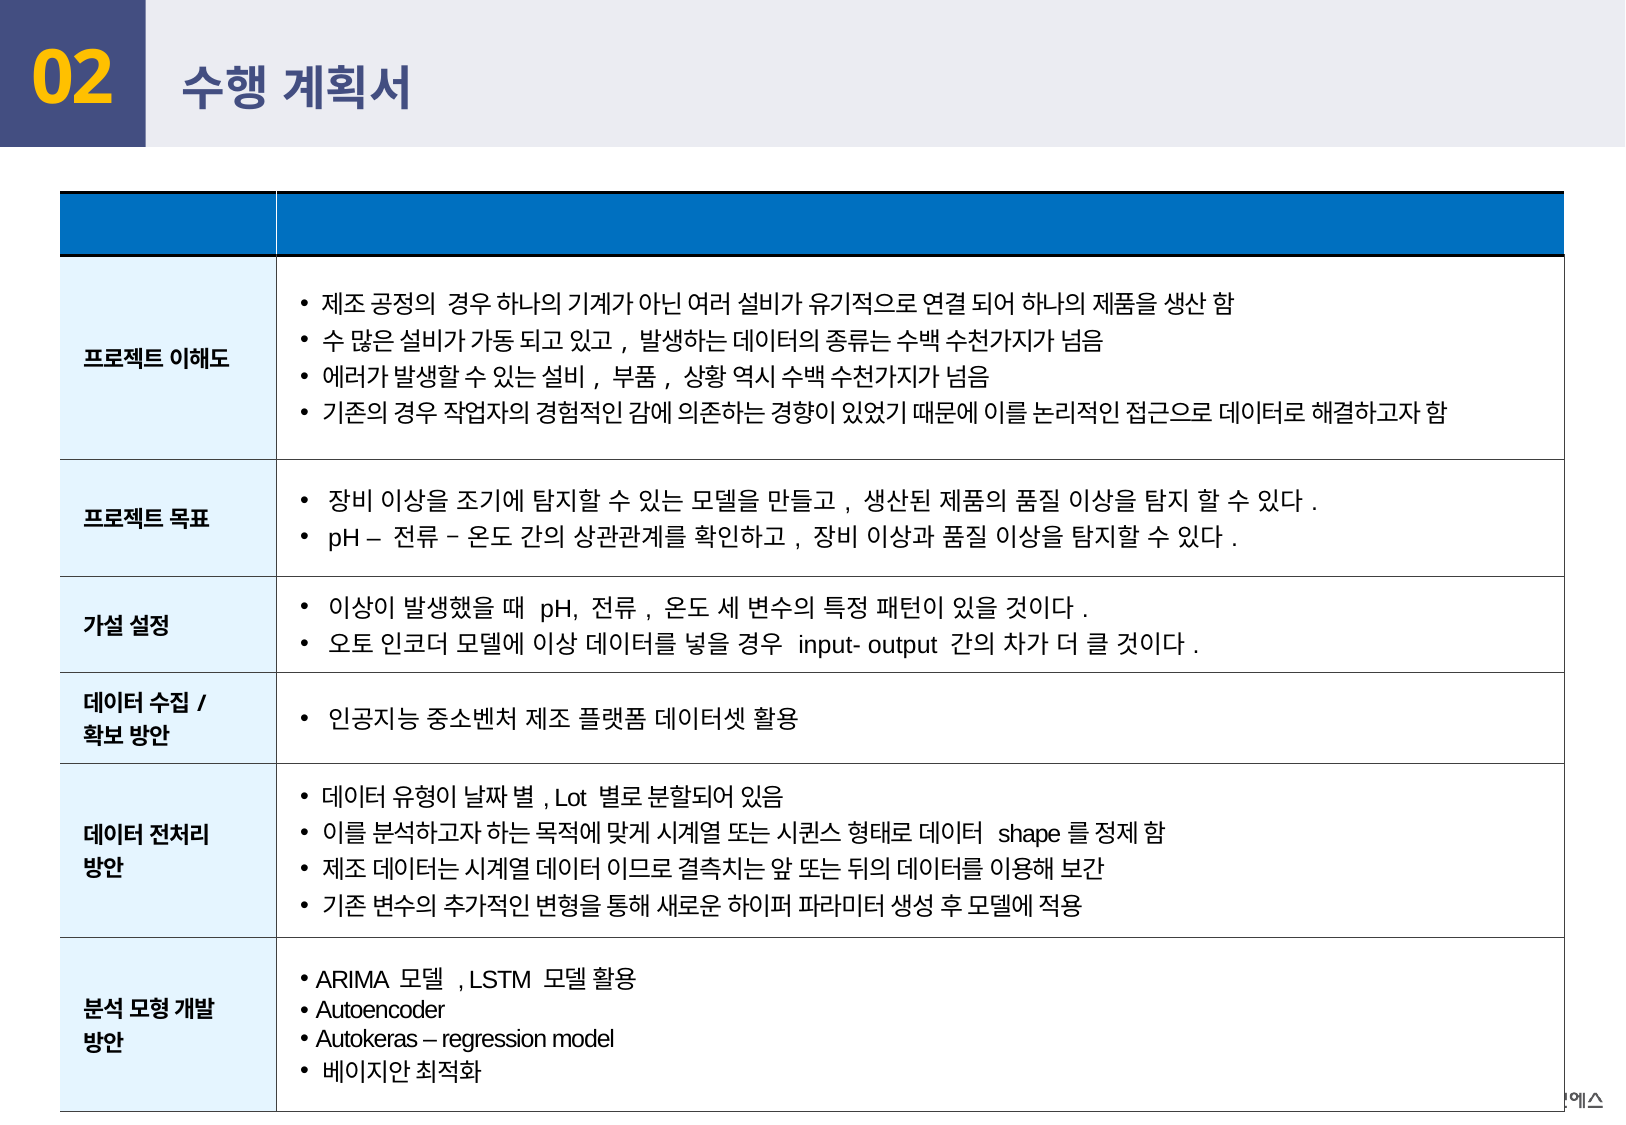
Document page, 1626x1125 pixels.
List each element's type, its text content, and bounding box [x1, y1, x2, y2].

table_cell 장비 이상을 조기에 탐지할 수 있는 모델을 만들고, 생산된 제품의 품질 이상을 탐지 할 수 있다. pH – 전류 – 온도 간의 상관관계를 확인하고, 장비 이상과 품질 이상을 탐지할 수 있다. [277, 460, 1564, 576]
table_header [277, 194, 1564, 254]
title 수행 계획서 [166, 50, 1173, 123]
table_cell 데이터 전처리 방안 [60, 764, 276, 937]
picture [1387, 1076, 1613, 1121]
table_cell 가설 설정 [60, 577, 276, 672]
table_cell 데이터 유형이 날짜 별, Lot 별로 분할되어 있음 이를 분석하고자 하는 목적에 맞게 시계열 또는 시퀸스 형태로 데이터 shape를 정제 함 제조 데이터는 시계열 데이터 이므로 결측치는 앞 또는 뒤의 데이터를 이용해 보간 기존 변수의 추가적인 변형을 통해 새로운 하이퍼 파라미터 생성 후 모델에 적용 [277, 764, 1564, 937]
table_cell 제조 공정의 경우 하나의 기계가 아닌 여러 설비가 유기적으로 연결 되어 하나의 제품을 생산 함 수 많은 설비가 가동 되고 있고, 발생하는 데이터의 종류는 수백 수천가지가 넘음 에러가 발생할 수 있는 설비, 부품, 상황 역시 수백 수천가지가 넘음 기존의 경우 작업자의 경험적인 감에 의존하는 경향이 있었기 때문에 이를 논리적인 접근으로 데이터로 해결하고자 함 [277, 257, 1564, 459]
table_cell 프로젝트 목표 [60, 460, 276, 576]
table_cell ARIMA 모델 , LSTM 모델 활용 Autoencoder Autokeras – regression model 베이지안 최적화 [277, 938, 1564, 1111]
table_cell 이상이 발생했을 때 pH, 전류, 온도 세 변수의 특정 패턴이 있을 것이다. 오토 인코더 모델에 이상 데이터를 넣을 경우 input- output 간의 차가 더 클 것이다. [277, 577, 1564, 672]
table_header 항목 [60, 194, 276, 254]
table_cell 프로젝트 이해도 [60, 257, 276, 459]
table_cell 분석 모형 개발 방안 [60, 938, 276, 1111]
table_cell 인공지능 중소벤처 제조 플랫폼 데이터셋 활용 [277, 673, 1564, 763]
table_cell 데이터 수집/확보 방안 [60, 673, 276, 763]
list 02 [21, 24, 125, 123]
